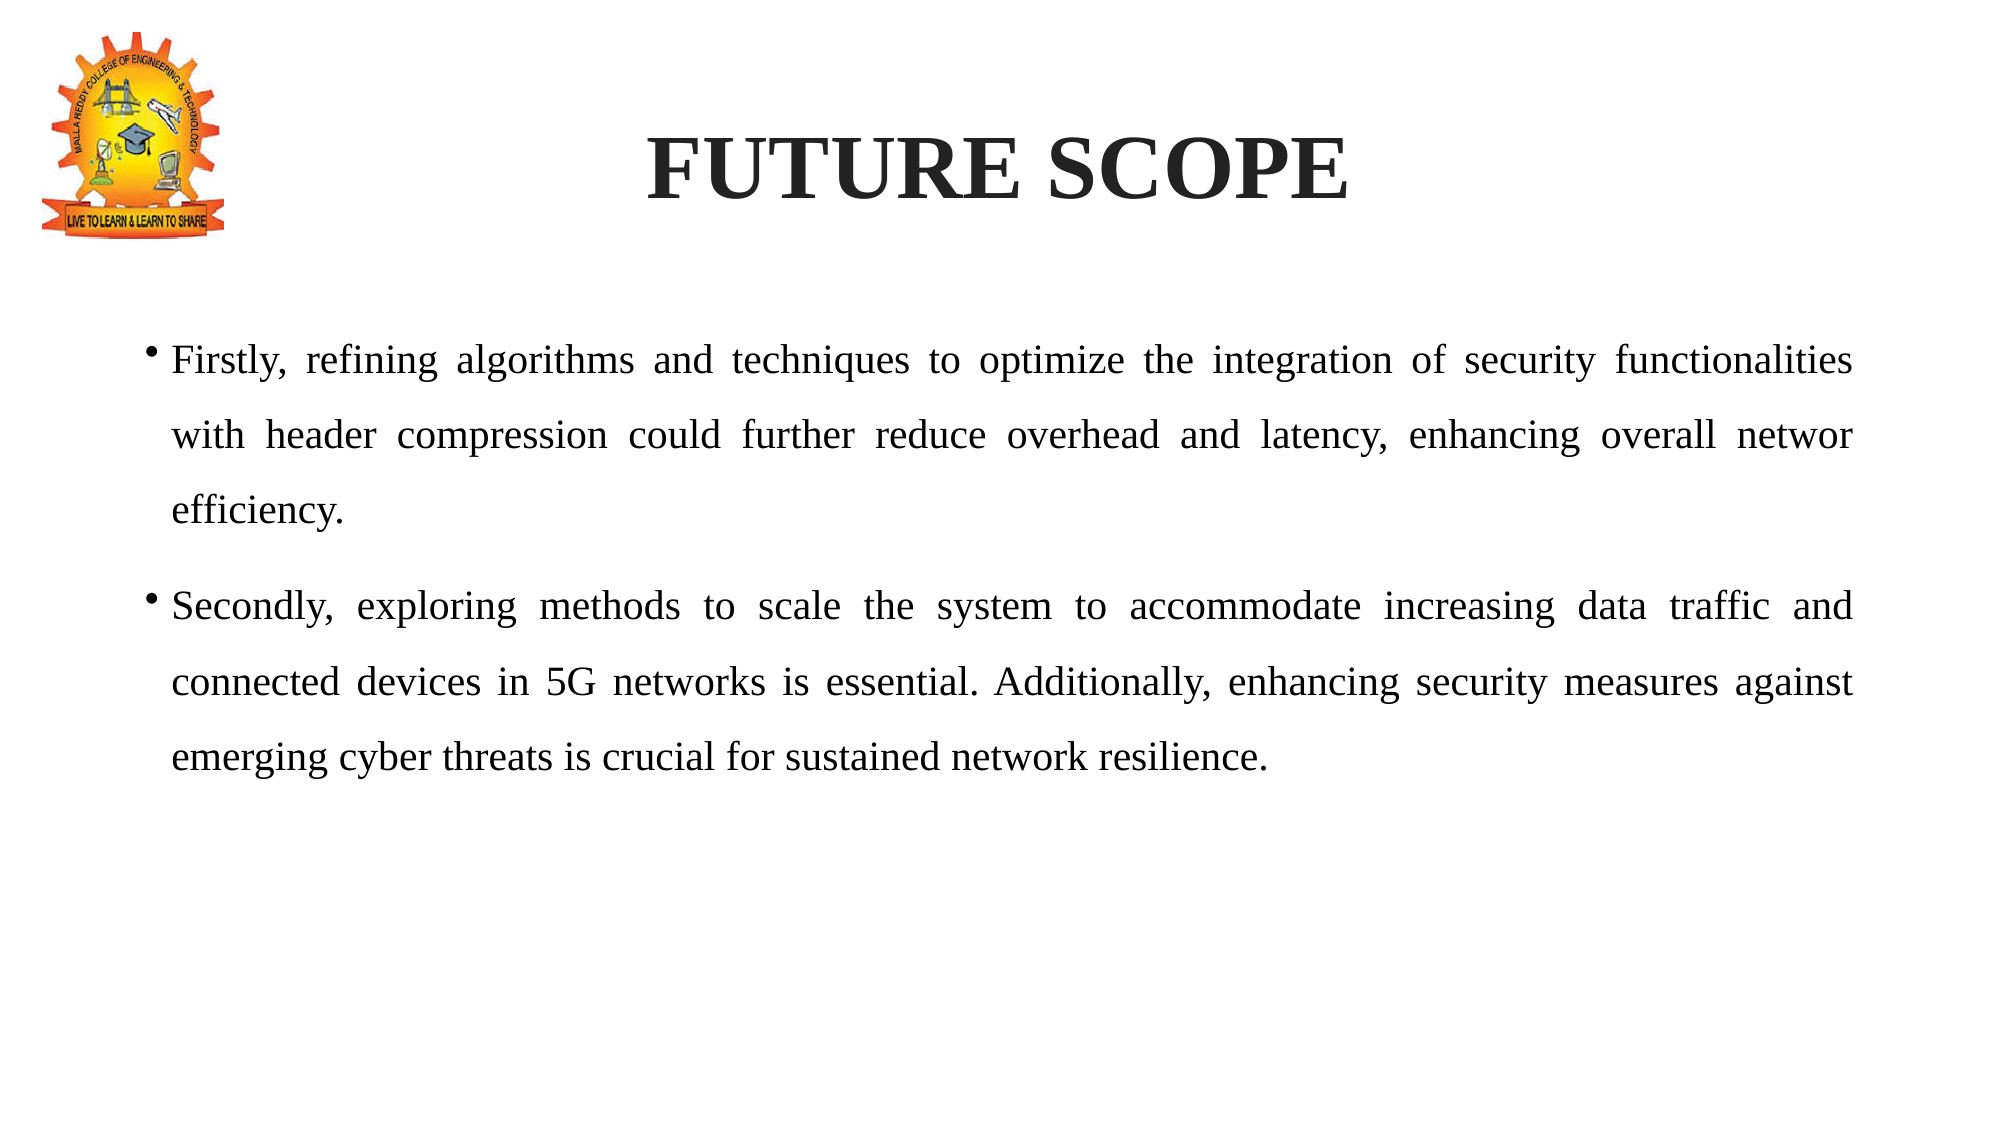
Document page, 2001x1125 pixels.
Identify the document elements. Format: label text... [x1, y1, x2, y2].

picture [41, 32, 224, 240]
list Firstly, refining algorithms and techniques to optimize the integration of security functionalities with header compression could further reduce overhead and latency, enhancing overall networ efficiency. Secondly, exploring methods to scale the system to accommodate increasing data traffic and connected devices in 5G networks is essential. Additionally, enhancing security measures against emerging cyber threats is crucial for sustained network resilience. [136, 298, 1863, 1014]
title FUTURE SCOPE [136, 59, 1863, 278]
